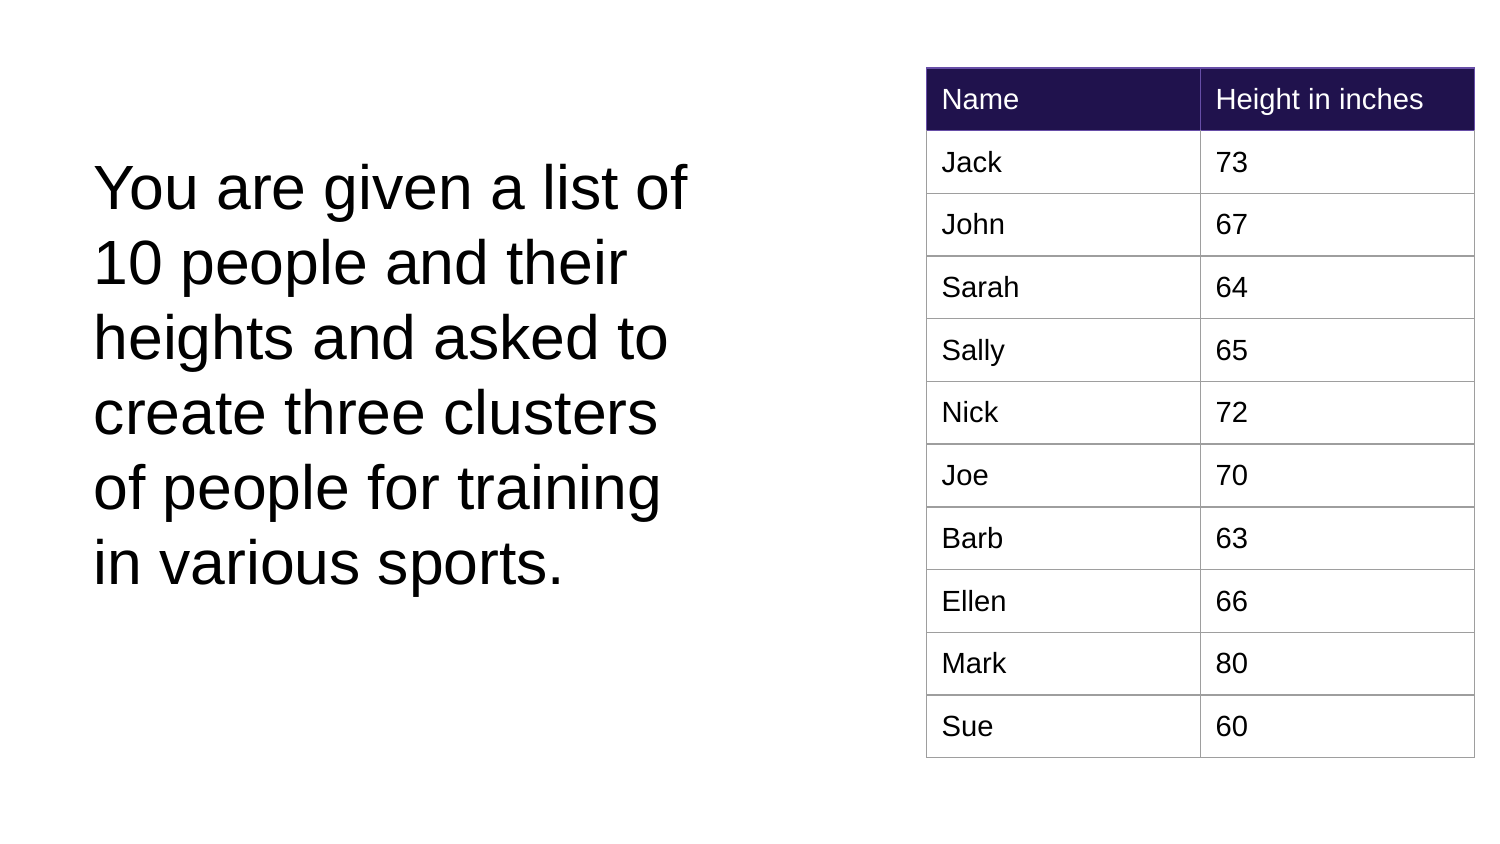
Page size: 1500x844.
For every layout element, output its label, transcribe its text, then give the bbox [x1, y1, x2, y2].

table_cell 70 [1201, 445, 1474, 506]
table_cell Sally [927, 319, 1200, 381]
table_cell 65 [1201, 319, 1474, 381]
table_cell 73 [1201, 131, 1474, 193]
table_header Name [927, 69, 1200, 130]
list You are given a list of 10 people and their heights and asked to create three clusters of people for training in various sports. [78, 131, 734, 744]
table_cell Nick [927, 382, 1200, 443]
table_cell 66 [1201, 570, 1474, 632]
table_cell Joe [927, 445, 1200, 506]
table_cell 63 [1201, 508, 1474, 569]
table_cell Barb [927, 508, 1200, 569]
table_cell 67 [1201, 194, 1474, 255]
table_cell 80 [1201, 633, 1474, 694]
table_cell Ellen [927, 570, 1200, 632]
table_cell John [927, 194, 1200, 255]
table_header Height in inches [1201, 69, 1474, 130]
table_cell Jack [927, 131, 1200, 193]
table_cell Mark [927, 633, 1200, 694]
table_cell Sarah [927, 257, 1200, 318]
table_cell Sue [927, 696, 1200, 757]
table_cell 72 [1201, 382, 1474, 443]
table_cell 60 [1201, 696, 1474, 757]
table_cell 64 [1201, 257, 1474, 318]
